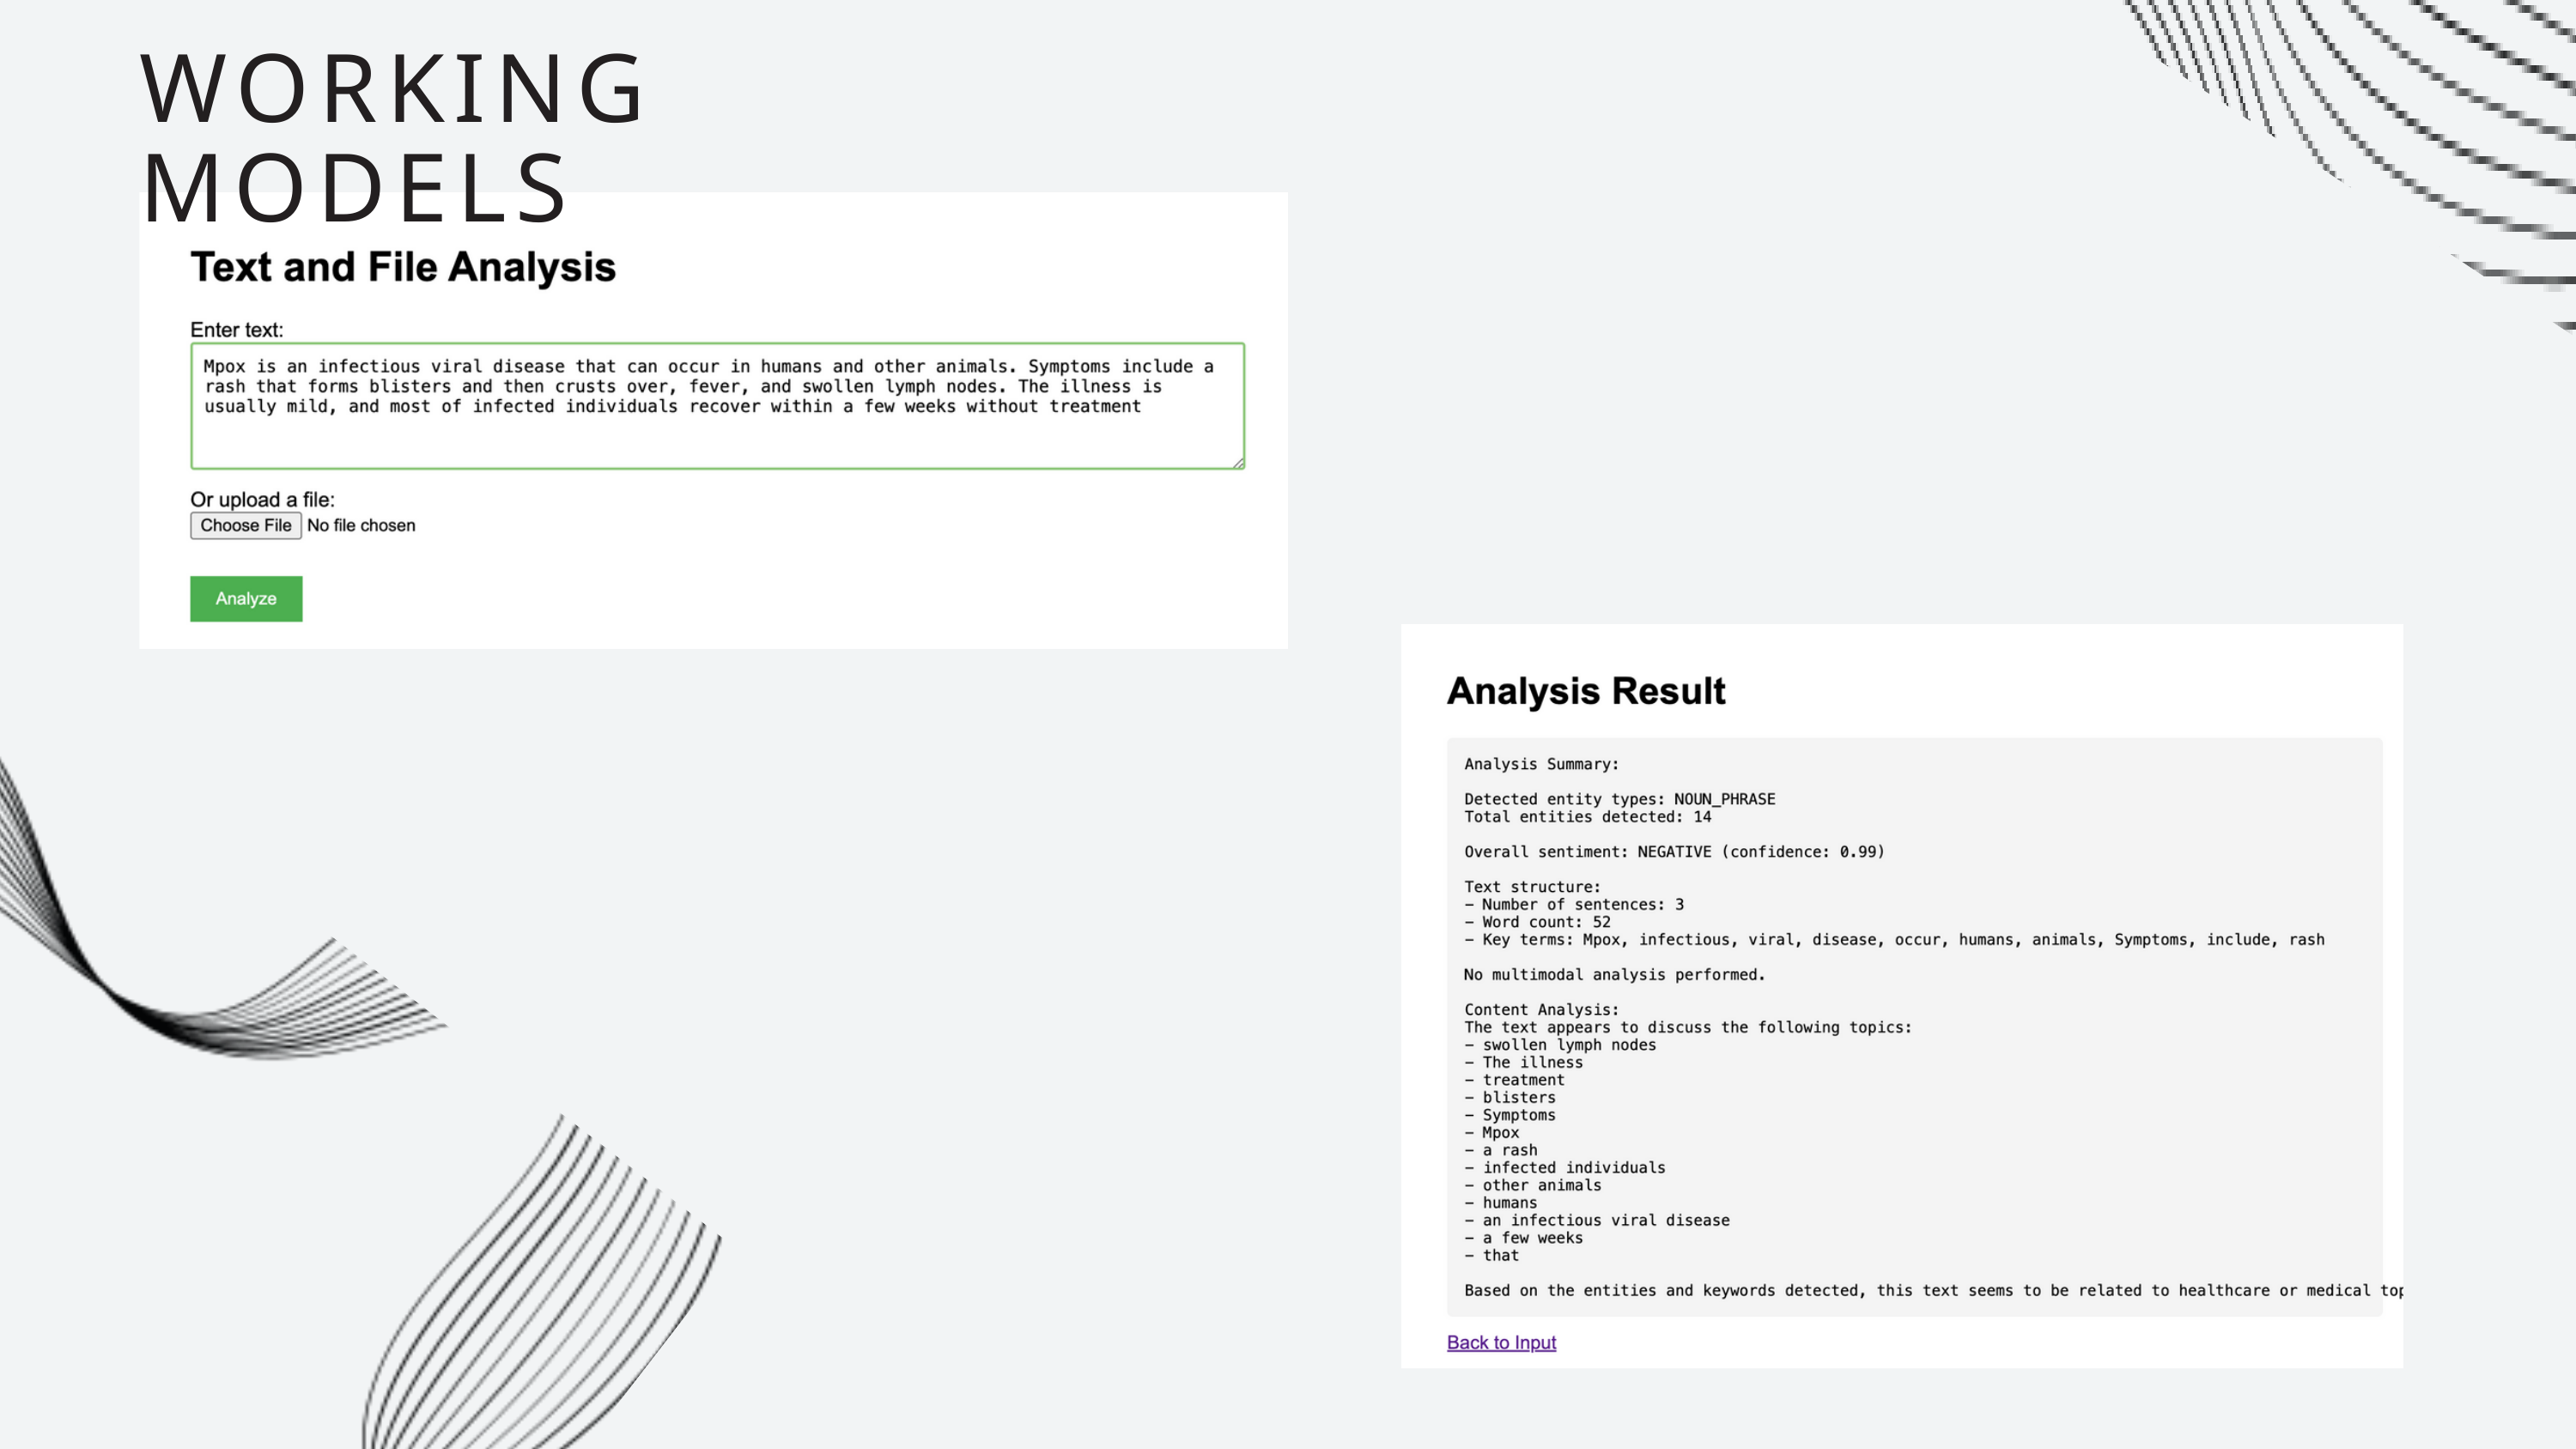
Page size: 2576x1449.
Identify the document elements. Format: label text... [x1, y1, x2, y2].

text_box [139, 192, 1288, 649]
text_box [1400, 624, 2403, 1369]
text_box [0, 680, 738, 1449]
text_box WORKING MODELS [139, 42, 1095, 241]
text_box [2068, 0, 2576, 338]
